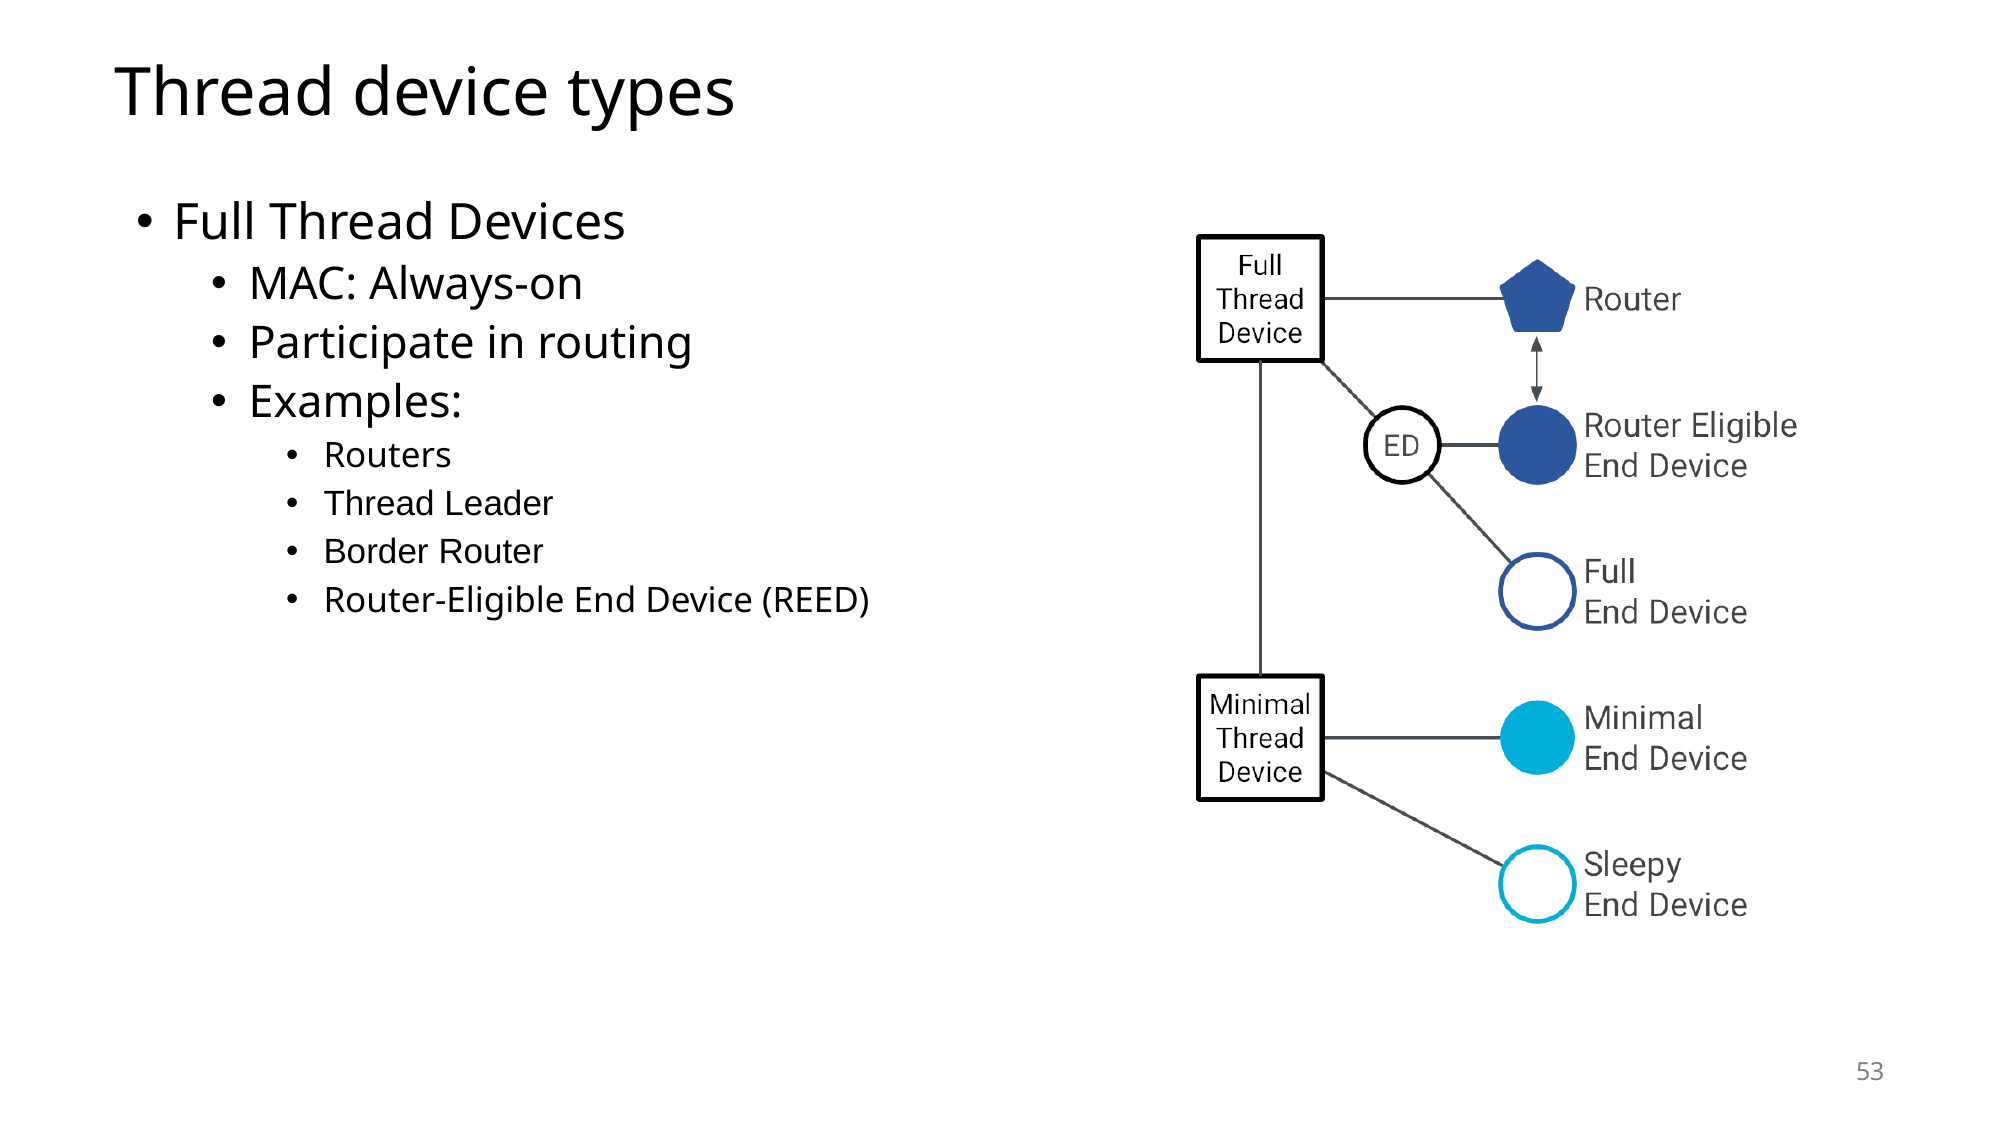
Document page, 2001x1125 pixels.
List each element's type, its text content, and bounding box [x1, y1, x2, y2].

title Thread device types [99, 37, 1900, 150]
list Full Thread Devices MAC: Always-on Participate in routing Examples: Routers Thread Leader Border Router Router-Eligible End Device (REED) [121, 188, 1129, 1014]
picture [1184, 223, 1809, 937]
slide_number 53 [1749, 1042, 1900, 1103]
